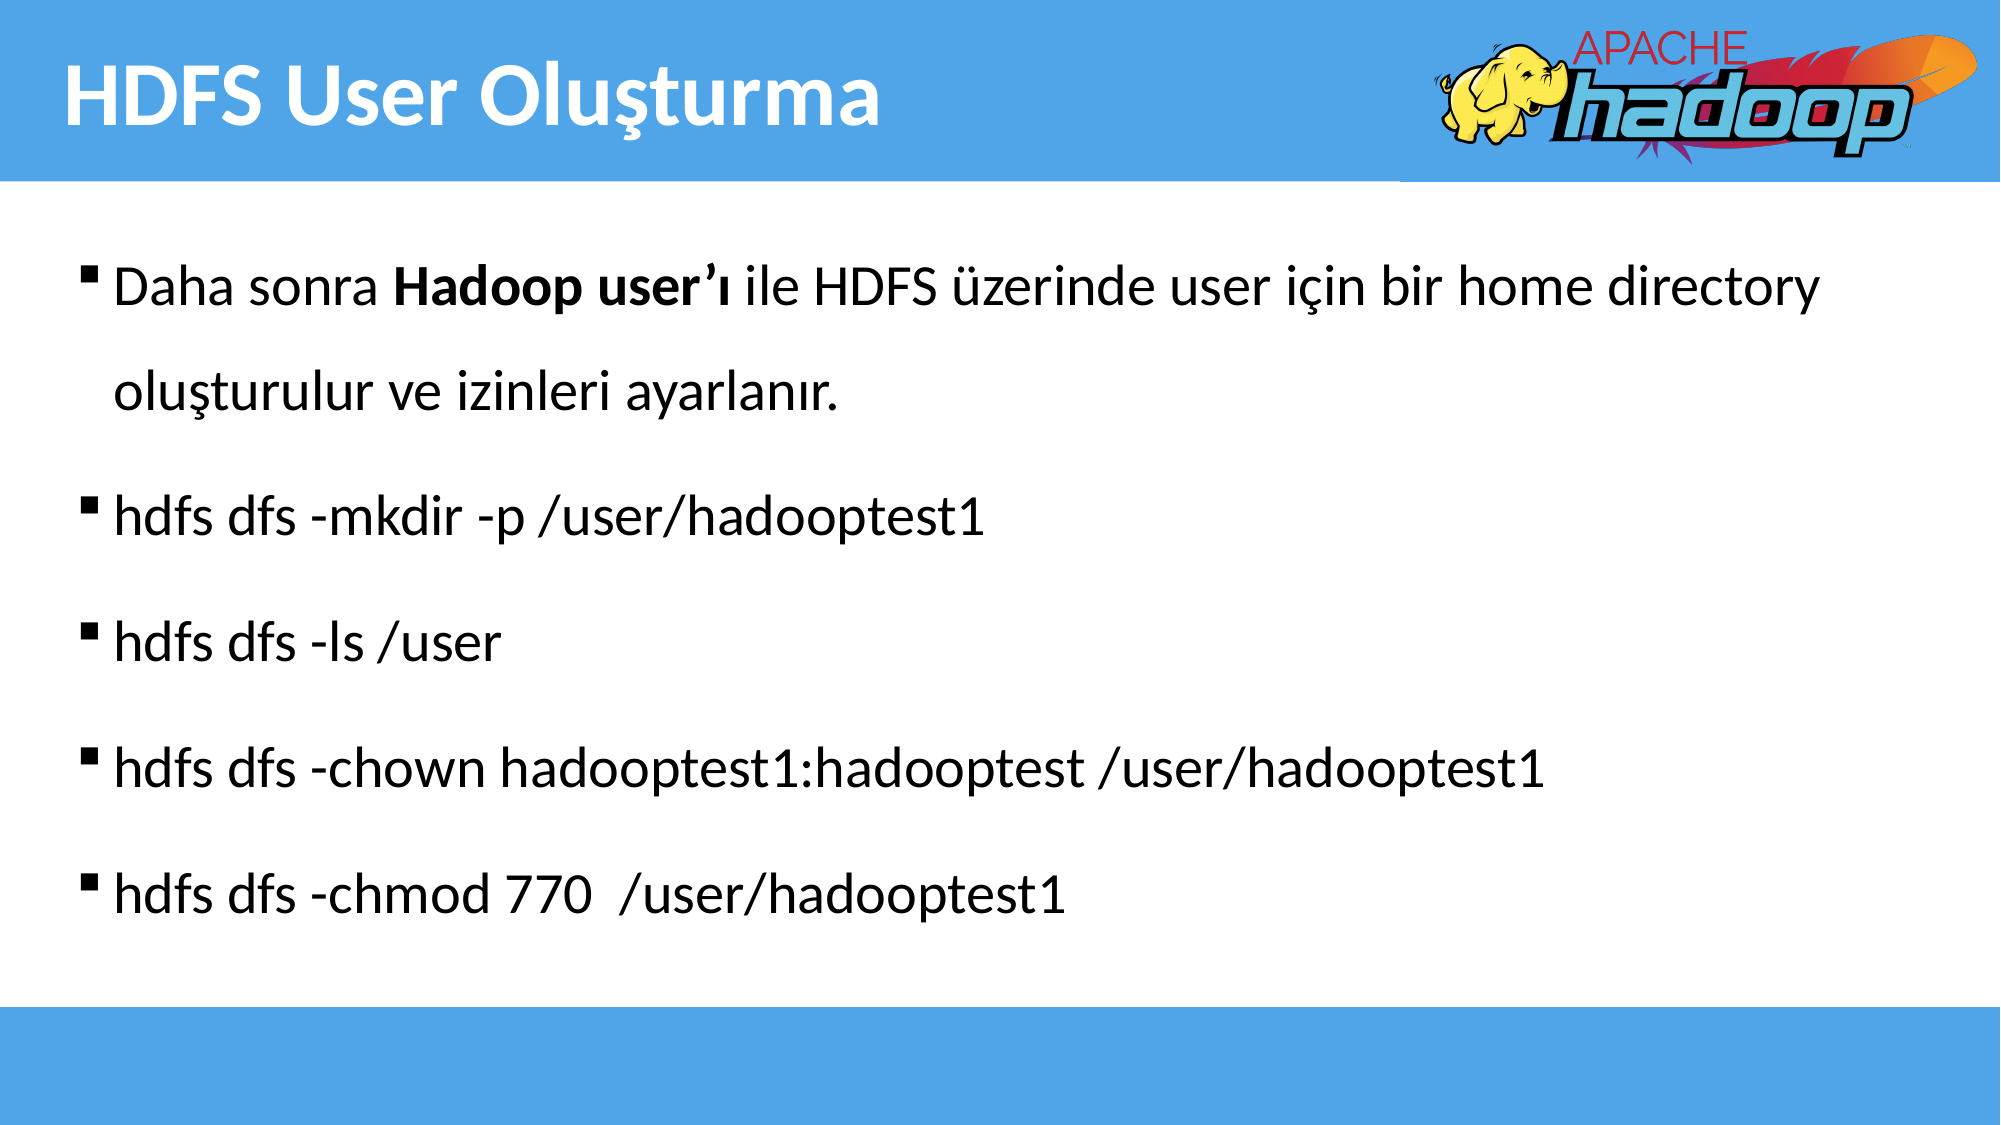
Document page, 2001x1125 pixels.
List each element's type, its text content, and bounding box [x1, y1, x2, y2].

list Daha sonra Hadoop user’ı ile HDFS üzerinde user için bir home directory oluşturulur ve izinleri ayarlanır. hdfs dfs -mkdir -p /user/hadooptest1 hdfs dfs -ls /user hdfs dfs -chown hadooptest1:hadooptest /user/hadooptest1 hdfs dfs -chmod 770 /user/hadooptest1 [61, 204, 1891, 939]
picture [1400, 0, 2000, 184]
title HDFS User Oluşturma [48, 31, 1400, 161]
text_box [0, 1005, 2000, 1125]
